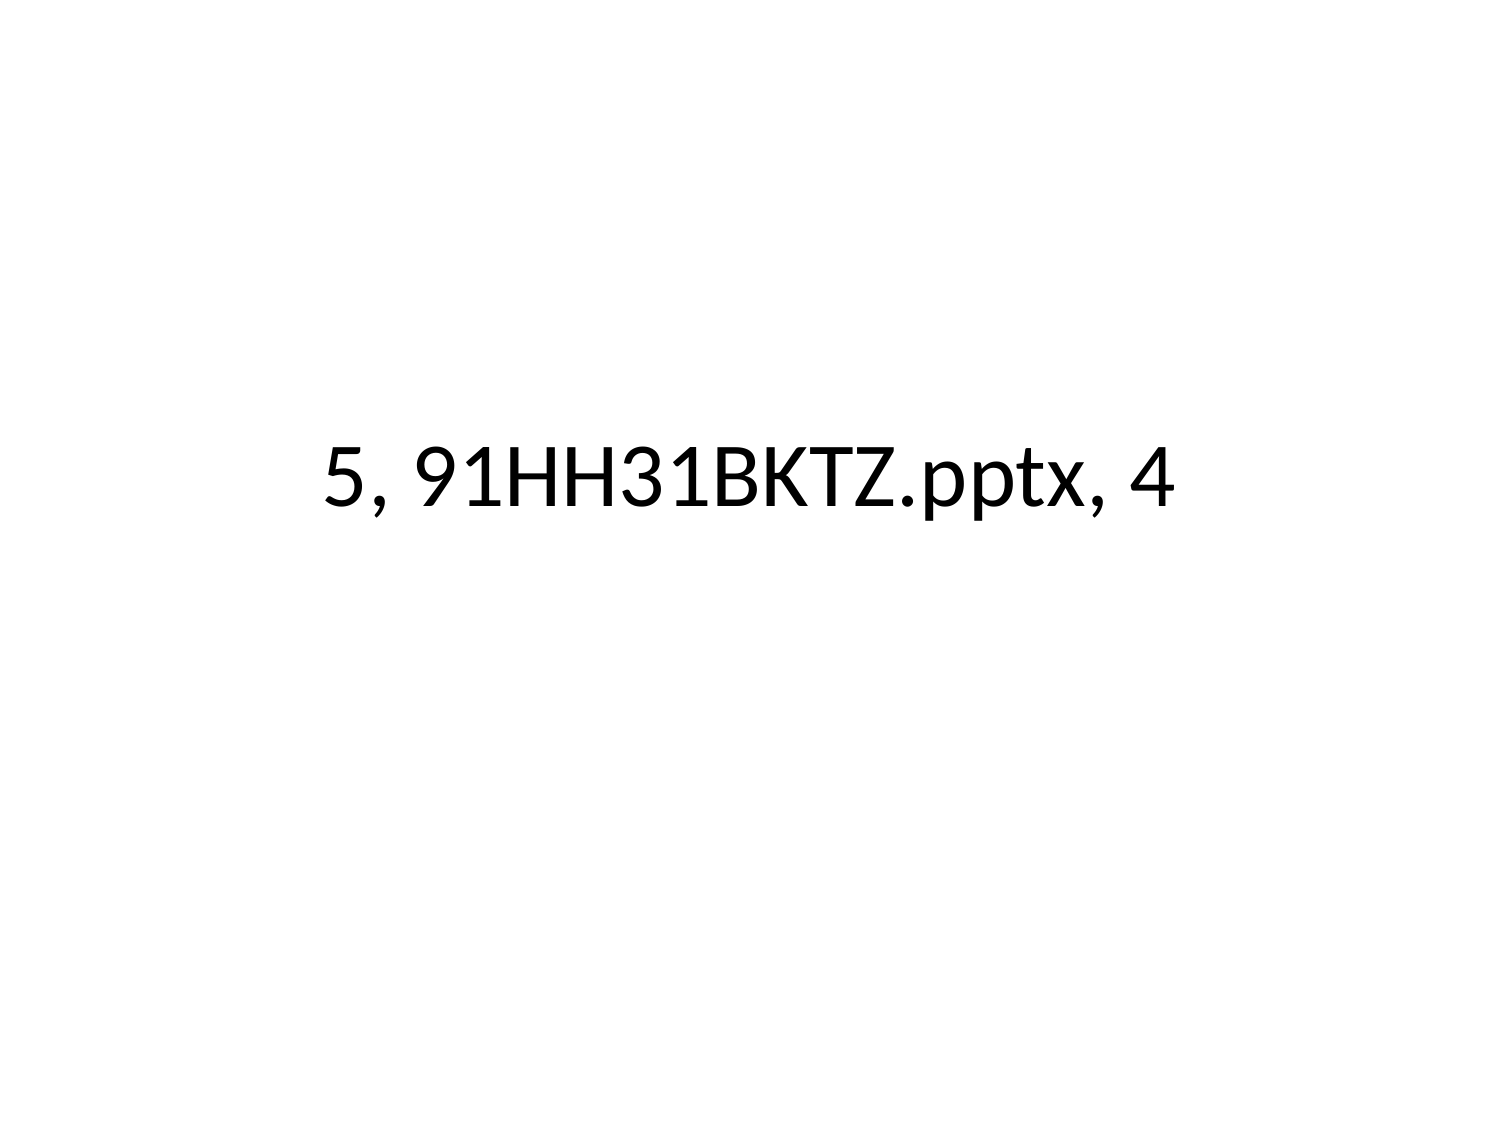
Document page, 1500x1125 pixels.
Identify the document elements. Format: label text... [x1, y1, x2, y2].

title 5, 91HH31BKTZ.pptx, 4 [112, 349, 1388, 591]
